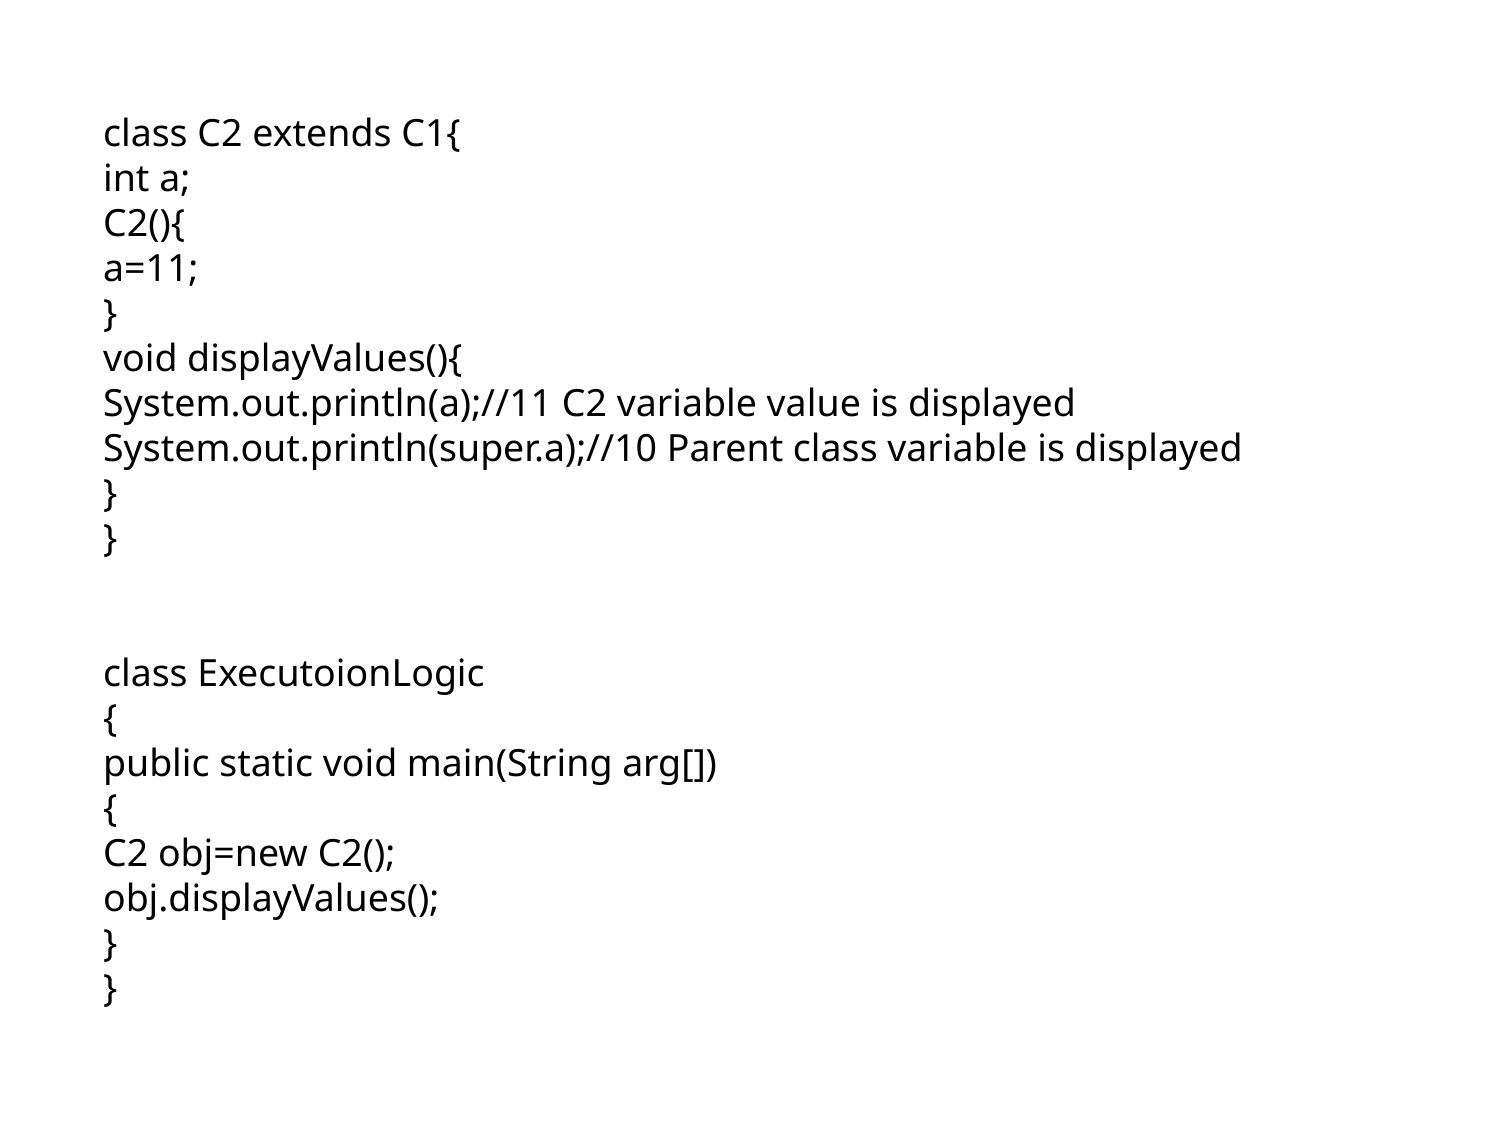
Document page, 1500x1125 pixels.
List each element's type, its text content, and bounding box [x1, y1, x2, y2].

text_box class C2 extends C1{ int a; C2(){ a=11; } void displayValues(){ System.out.println(a);//11 C2 variable value is displayed System.out.println(super.a);//10 Parent class variable is displayed } } class ExecutoionLogic { public static void main(String arg[]) { C2 obj=new C2(); obj.displayValues(); } } [88, 101, 1294, 1016]
